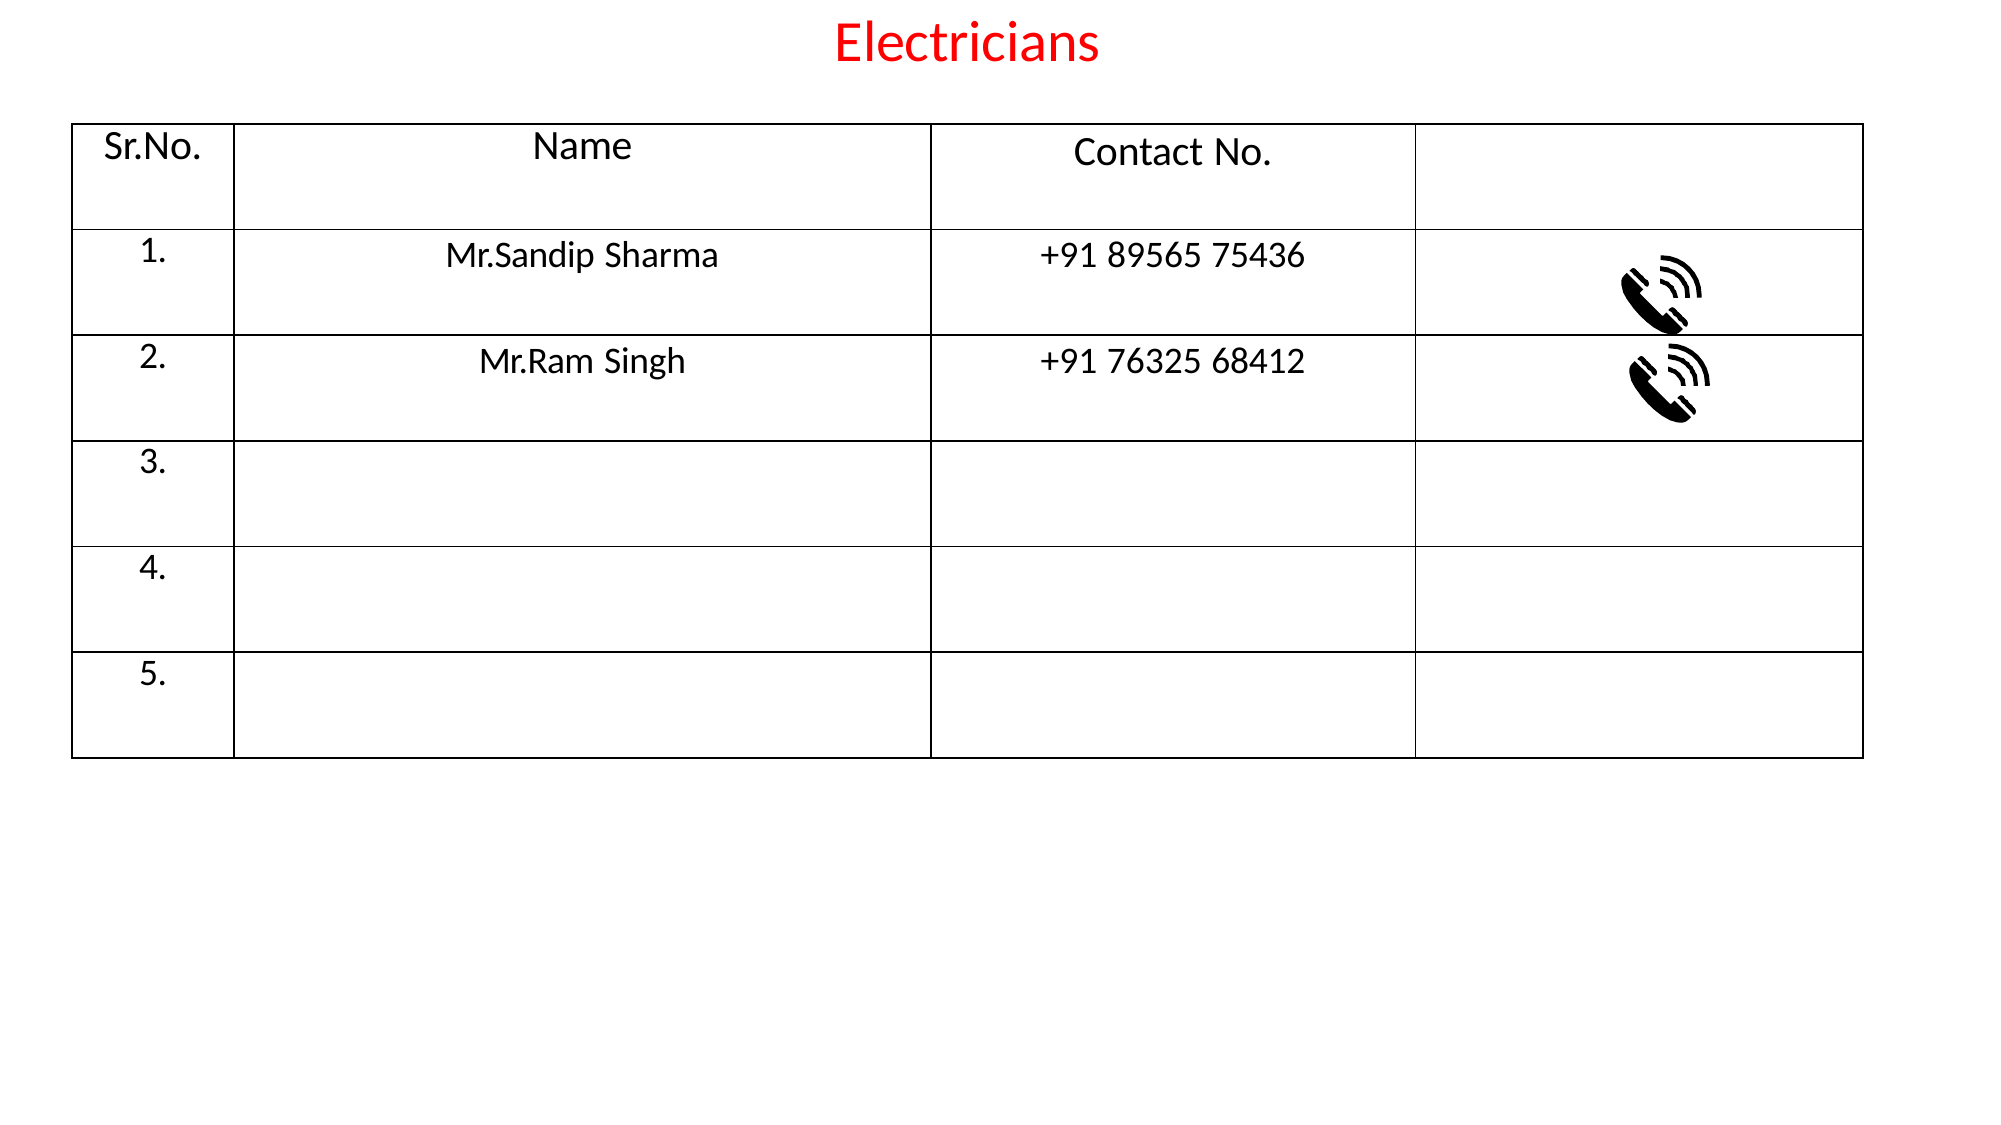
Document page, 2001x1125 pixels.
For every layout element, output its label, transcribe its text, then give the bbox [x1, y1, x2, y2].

table_cell 1. [73, 230, 233, 334]
table_cell [235, 442, 930, 546]
table_cell +91 89565 75436 [932, 230, 1415, 334]
table_cell [932, 547, 1415, 651]
table_cell 3. [73, 442, 233, 546]
table_cell 4. [73, 547, 233, 651]
table_cell Mr.Ram Singh [235, 336, 930, 440]
table_header [1416, 125, 1862, 229]
table_header Sr.No. [73, 125, 233, 229]
table_cell [1416, 547, 1862, 651]
table_cell 5. [73, 653, 233, 757]
table_cell [235, 653, 930, 757]
table_cell [932, 442, 1415, 546]
table_cell +91 76325 68412 [932, 336, 1415, 440]
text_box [1621, 255, 1702, 335]
table_cell 2. [73, 336, 233, 440]
table_cell [1416, 442, 1862, 546]
table_cell [1416, 336, 1862, 440]
table_cell [1416, 230, 1862, 334]
table_header Name [235, 125, 930, 229]
table_cell Mr.Sandip Sharma [235, 230, 930, 334]
table_cell [932, 653, 1415, 757]
table_cell [235, 547, 930, 651]
table_header Contact No. [932, 125, 1415, 229]
table_cell [1416, 653, 1862, 757]
title Electricians [832, 1, 1105, 192]
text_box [1629, 343, 1710, 423]
